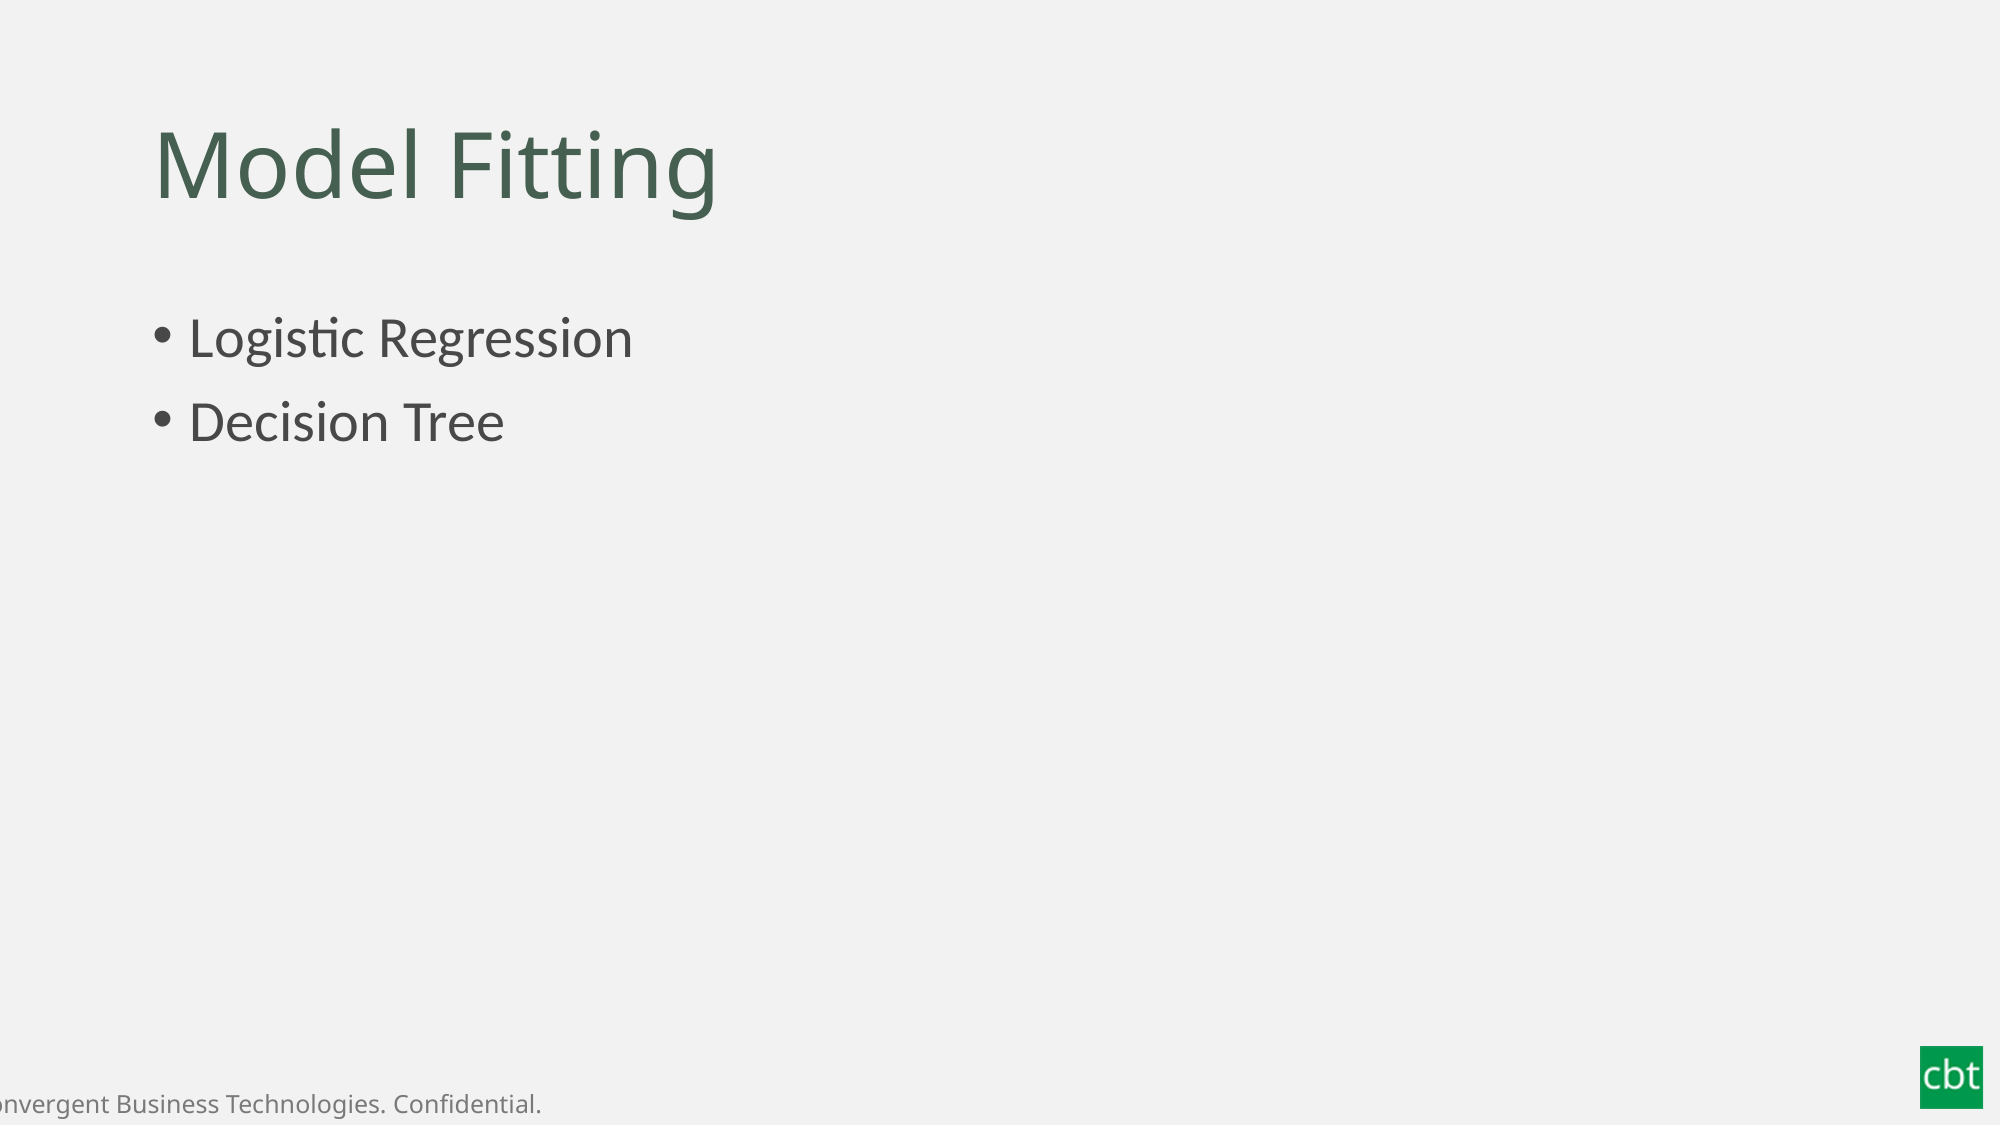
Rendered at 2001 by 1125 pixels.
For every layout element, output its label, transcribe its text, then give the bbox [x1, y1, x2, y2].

title Model Fitting [137, 59, 1863, 278]
list Logistic Regression Decision Tree [137, 299, 1863, 1014]
picture [1920, 1046, 1984, 1109]
